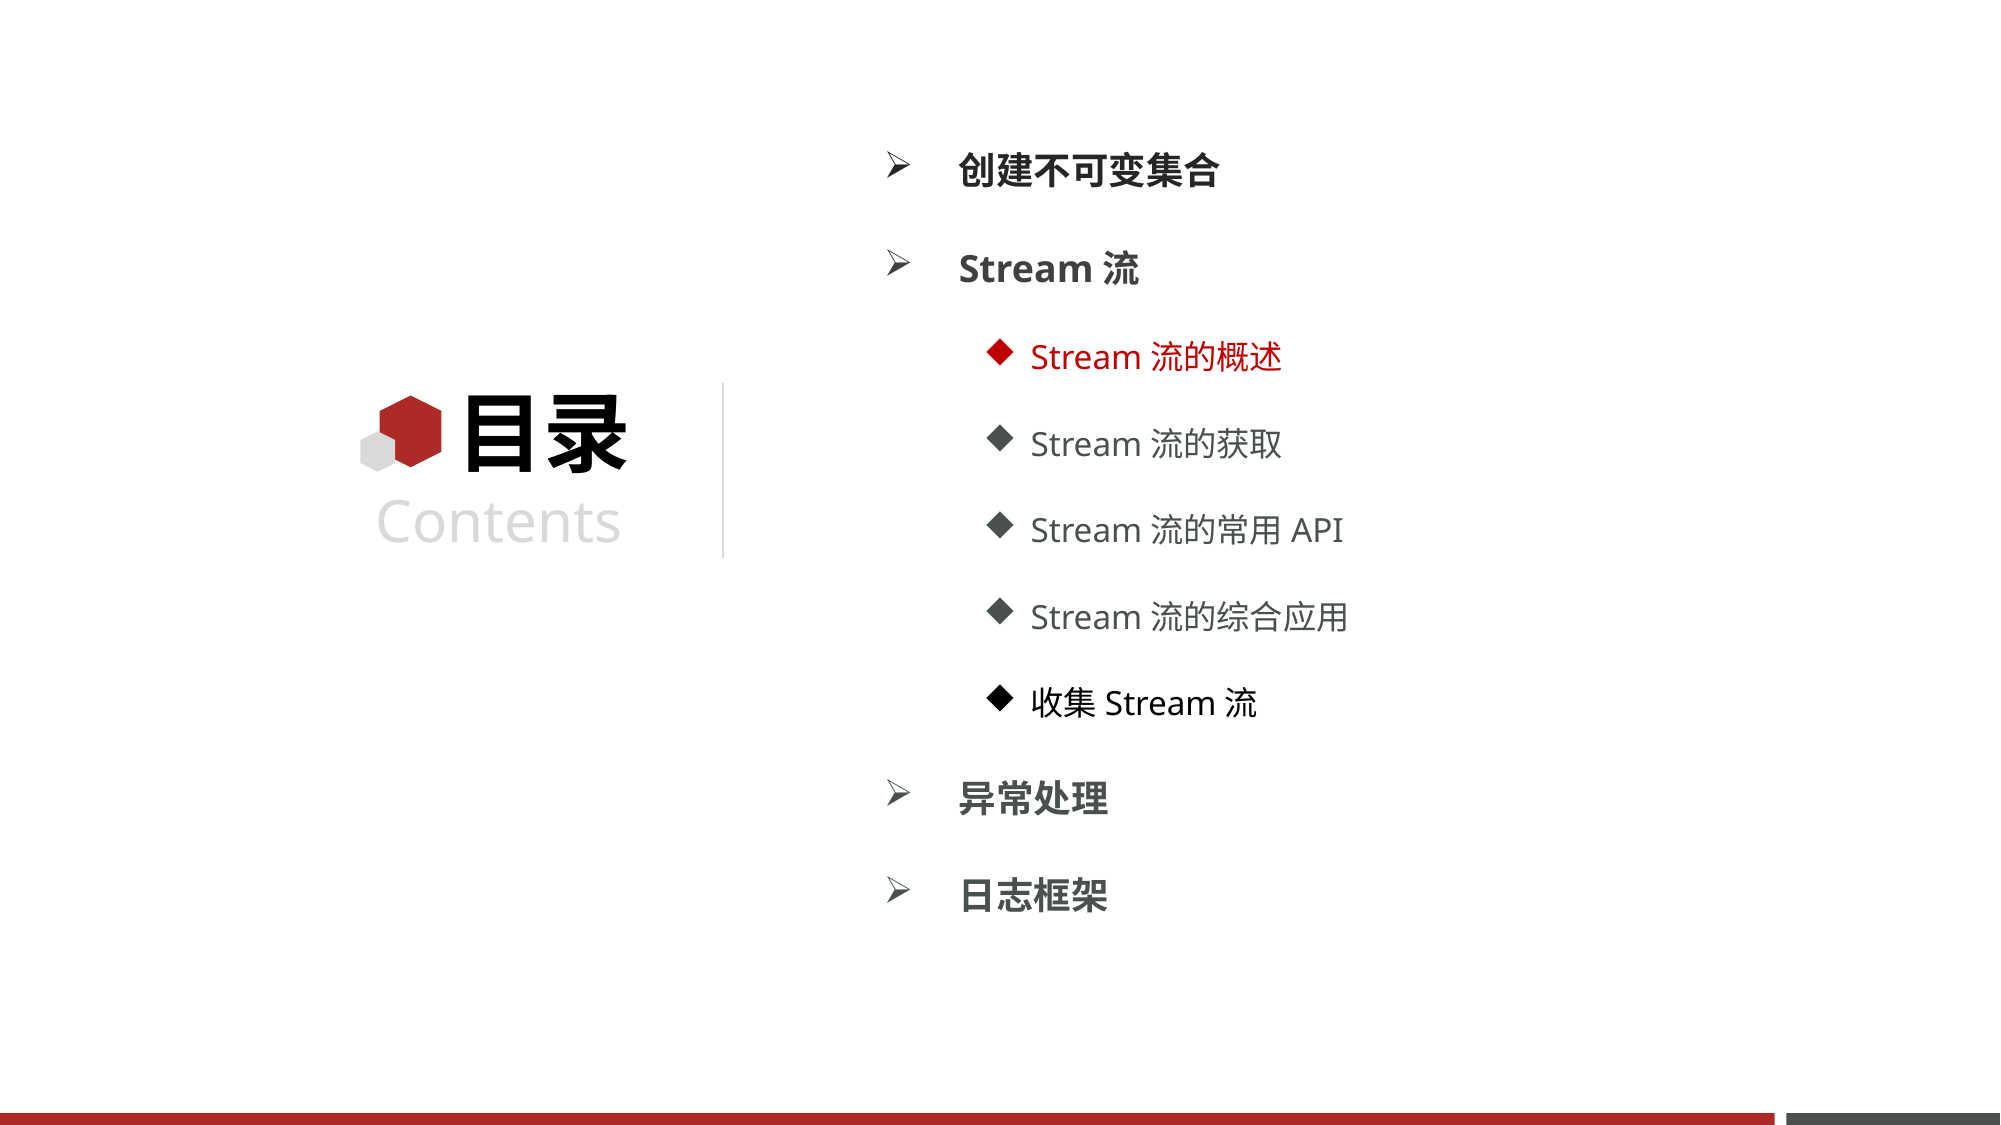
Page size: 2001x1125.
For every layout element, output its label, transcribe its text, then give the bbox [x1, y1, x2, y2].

list 创建不可变集合 Stream流 Stream流的概述 Stream流的获取 Stream流的常用API Stream流的综合应用 收集Stream流 异常处理 日志框架 [868, 250, 1595, 769]
